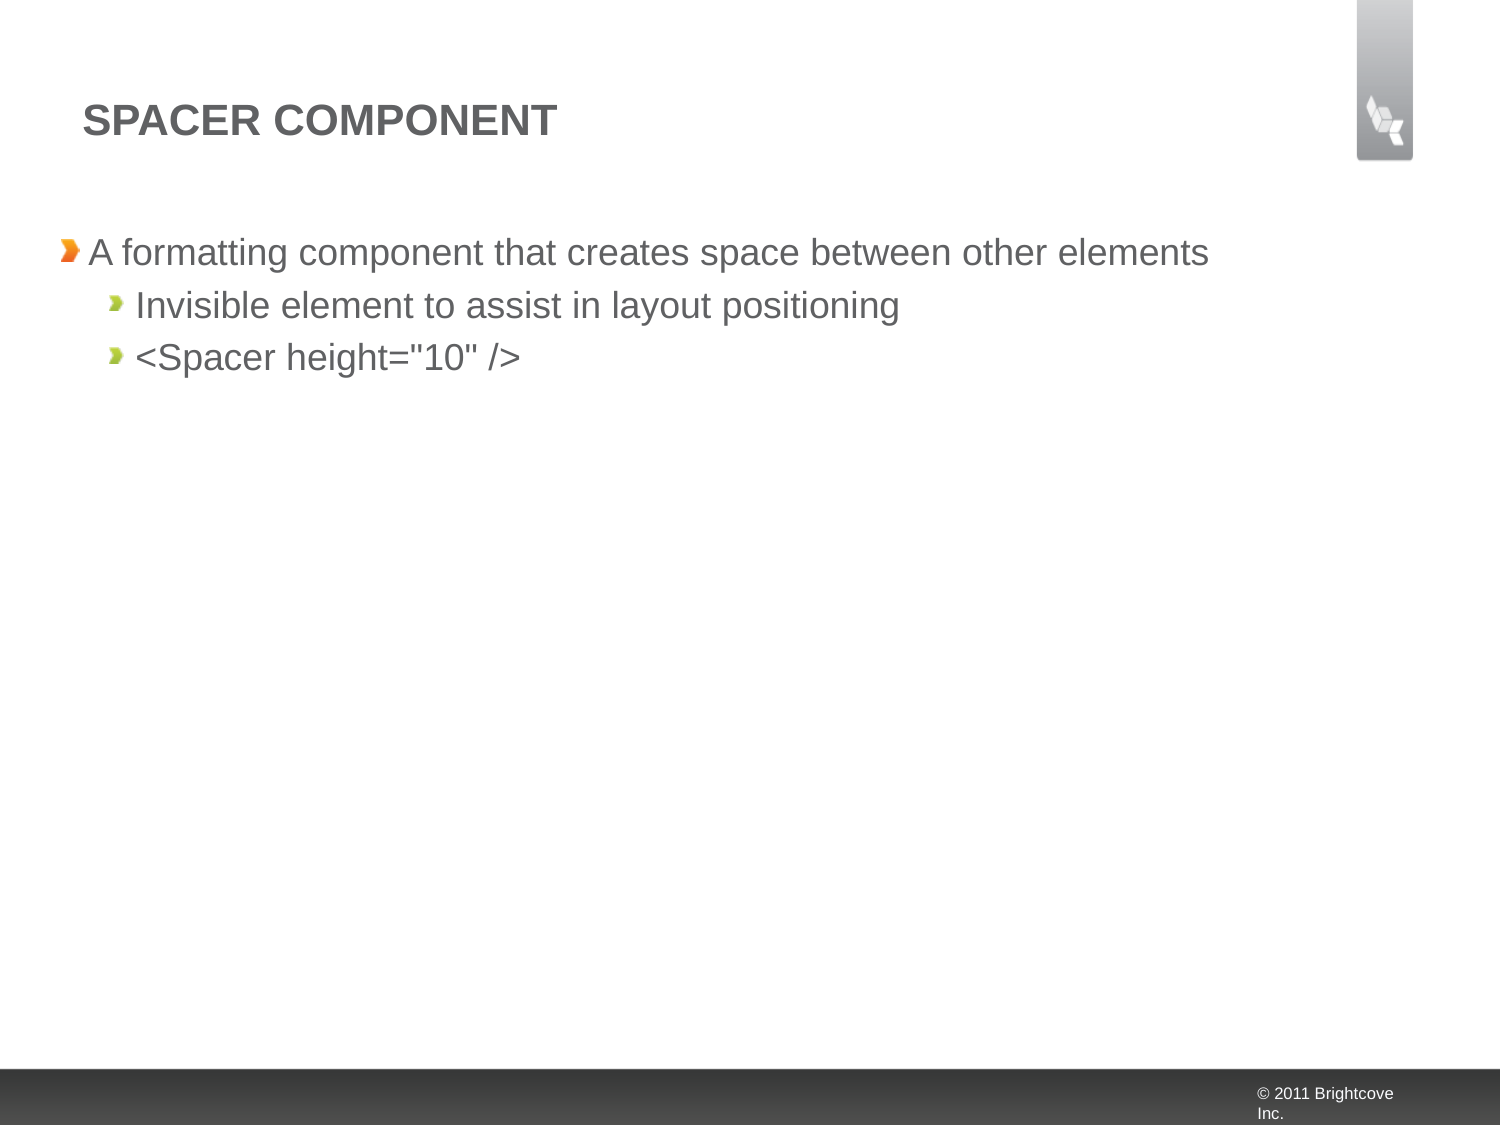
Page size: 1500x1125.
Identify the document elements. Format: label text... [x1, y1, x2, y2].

title Spacer Component [66, 34, 1322, 203]
picture [0, 0, 1500, 1125]
list A formatting component that creates space between other elements Invisible element to assist in layout positioning <Spacer height="10" /> [46, 220, 1422, 937]
